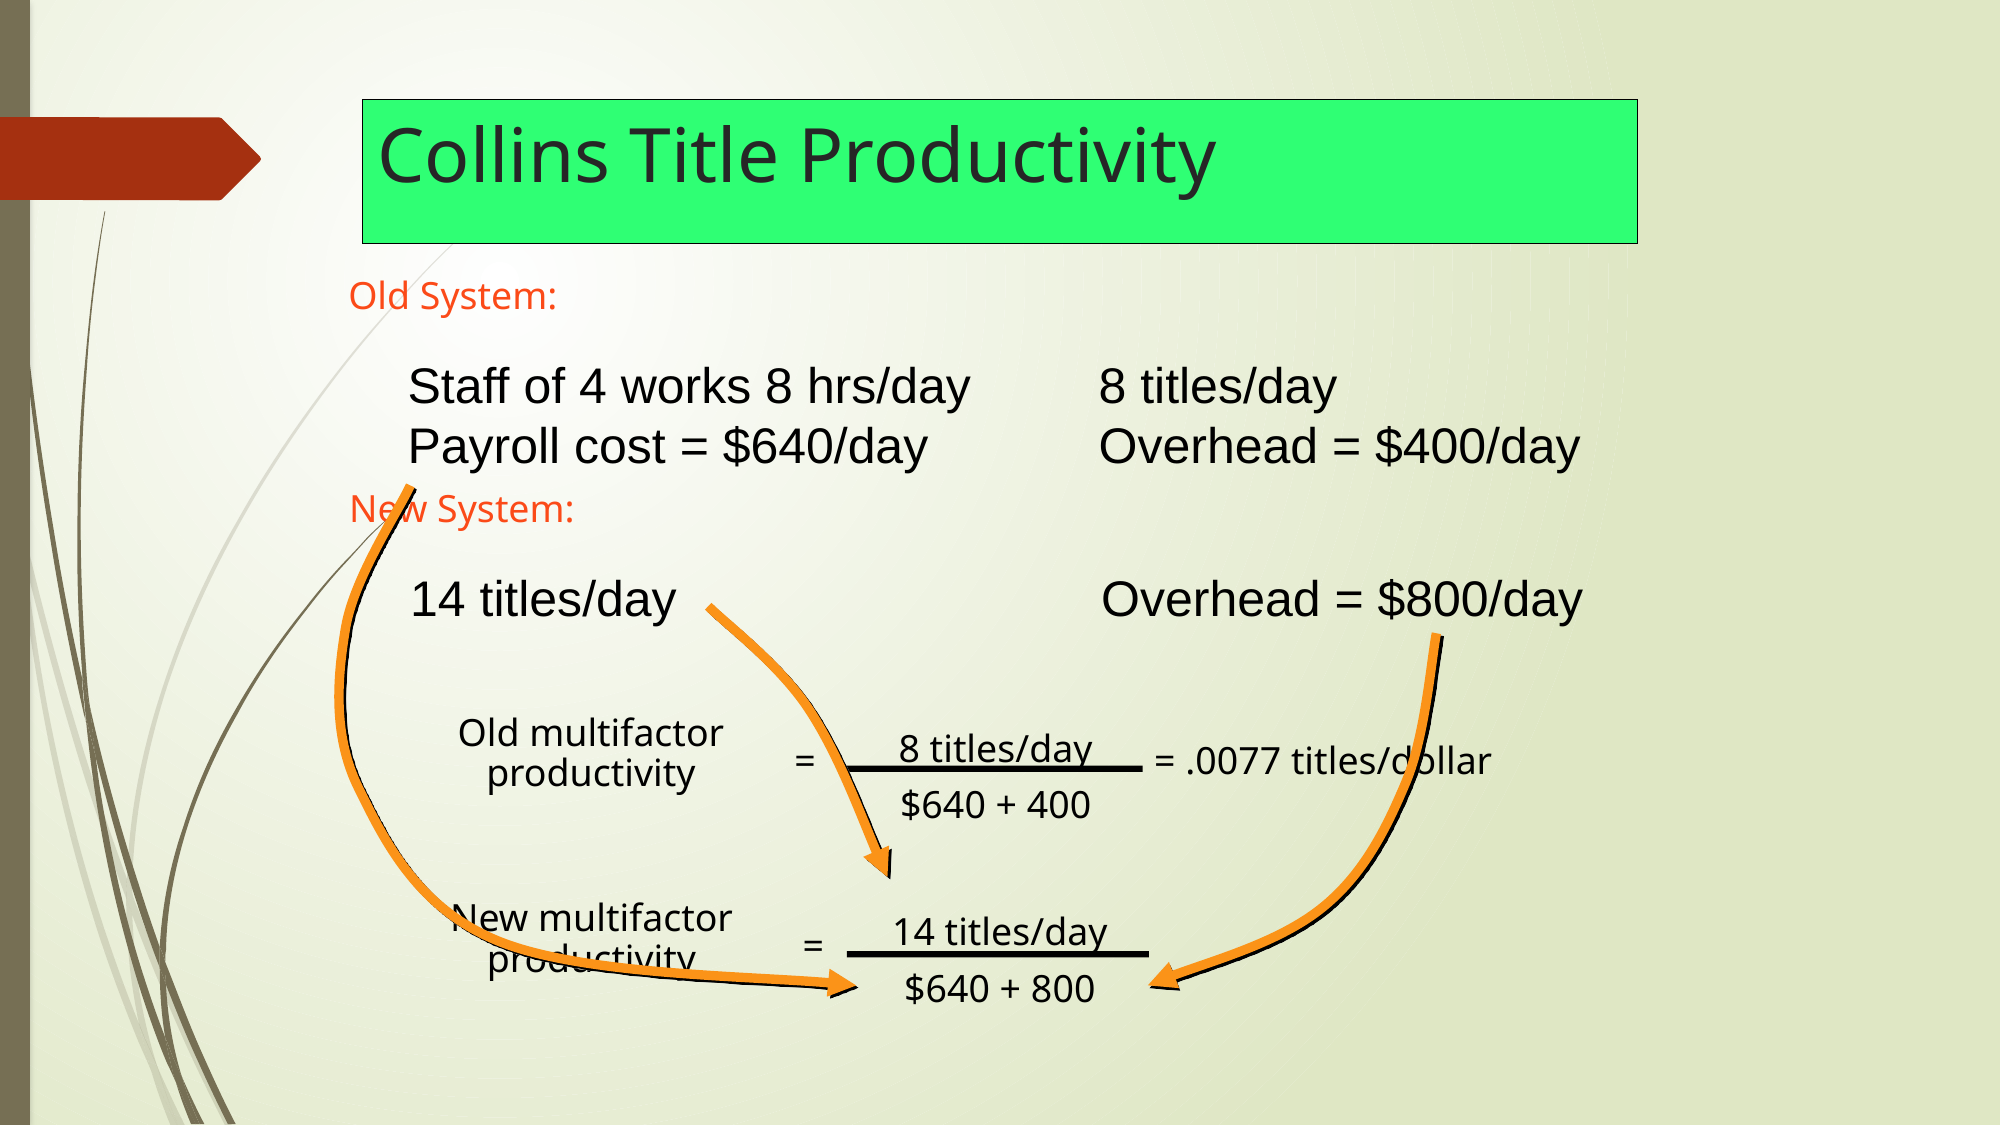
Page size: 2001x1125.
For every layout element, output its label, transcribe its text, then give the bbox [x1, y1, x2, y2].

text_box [330, 477, 1608, 634]
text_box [330, 264, 1603, 477]
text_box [332, 485, 1437, 1019]
title Collins Title Productivity [362, 99, 1638, 244]
text_box = .0077 titles/dollar [1440, 729, 1508, 790]
